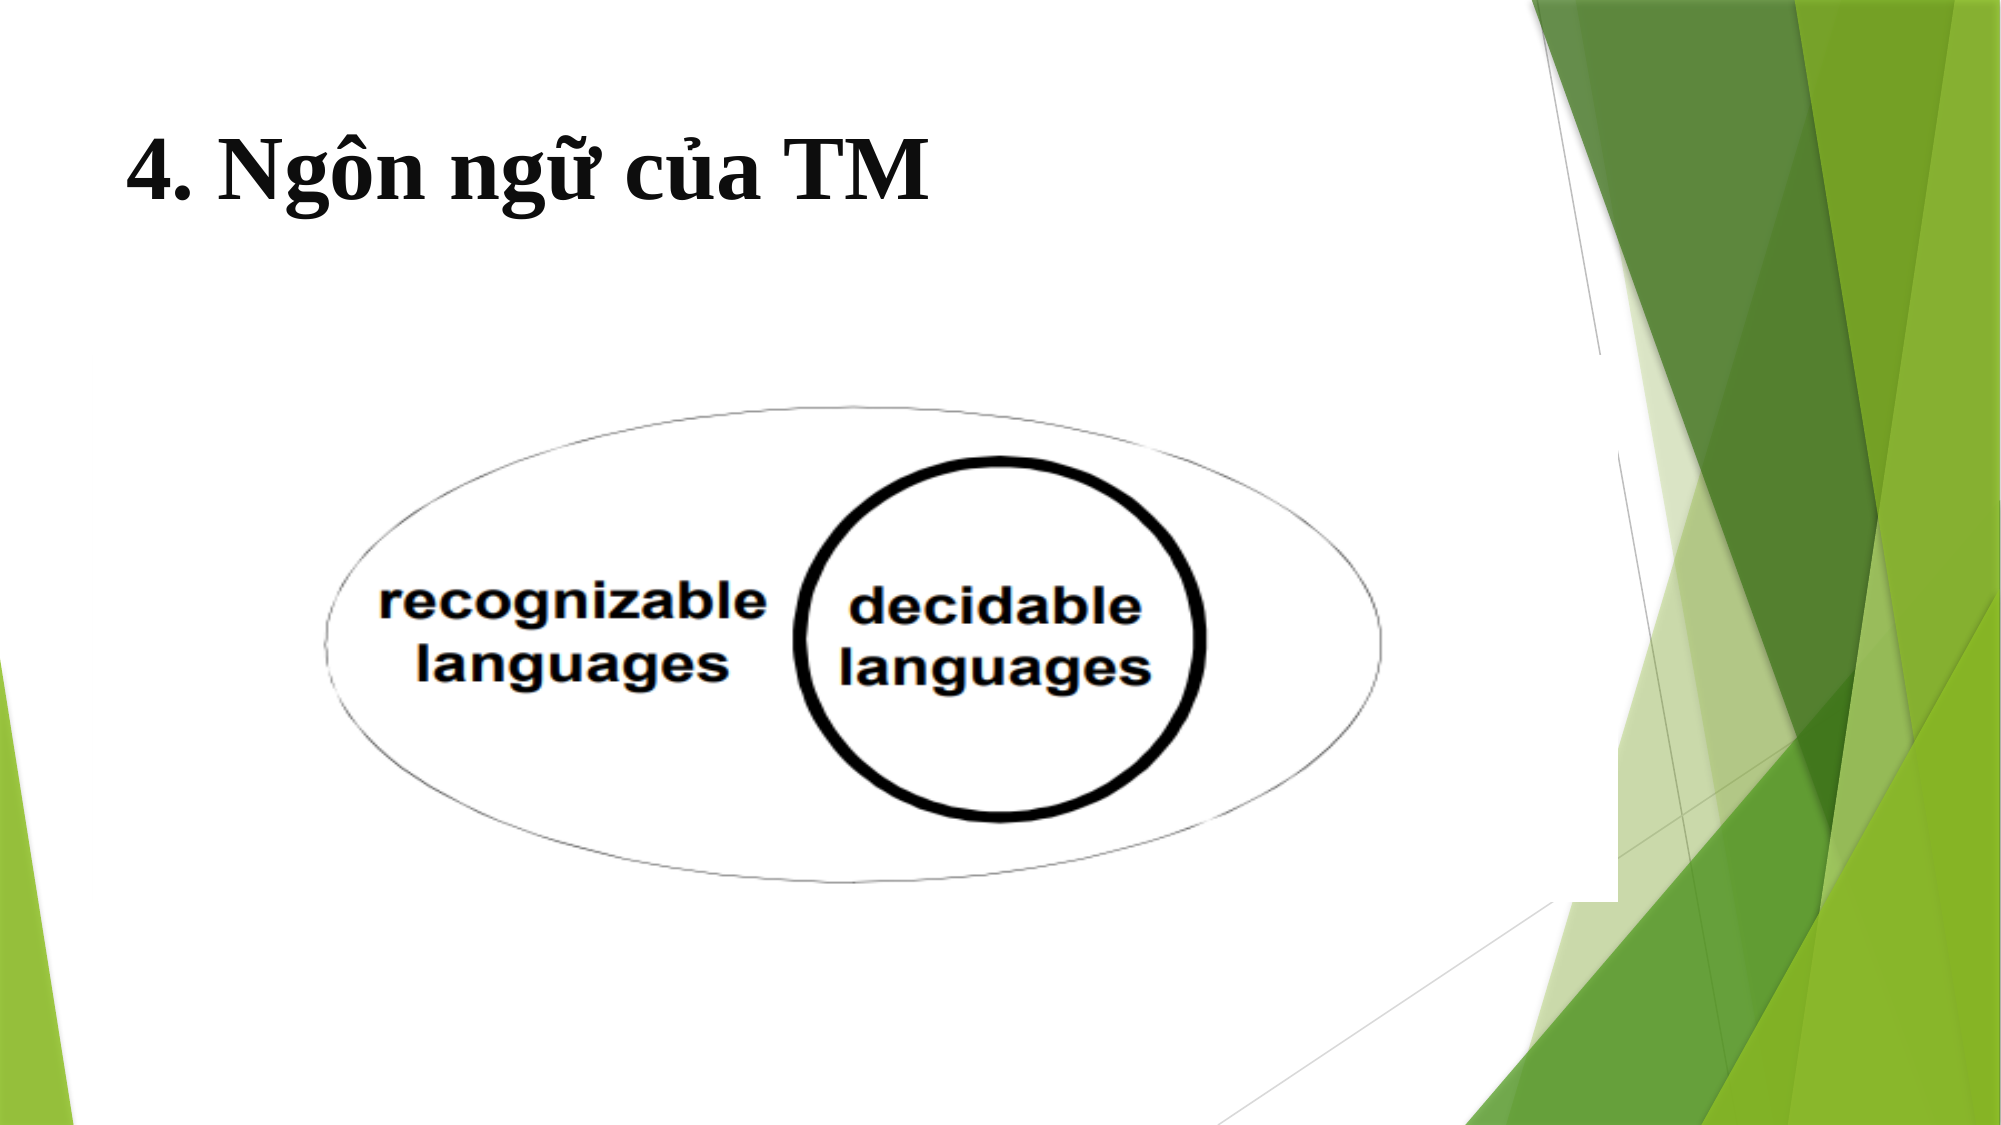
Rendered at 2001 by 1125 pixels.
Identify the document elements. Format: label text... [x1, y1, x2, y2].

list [90, 355, 1618, 902]
title 4. Ngôn ngữ của TM [111, 99, 1522, 317]
